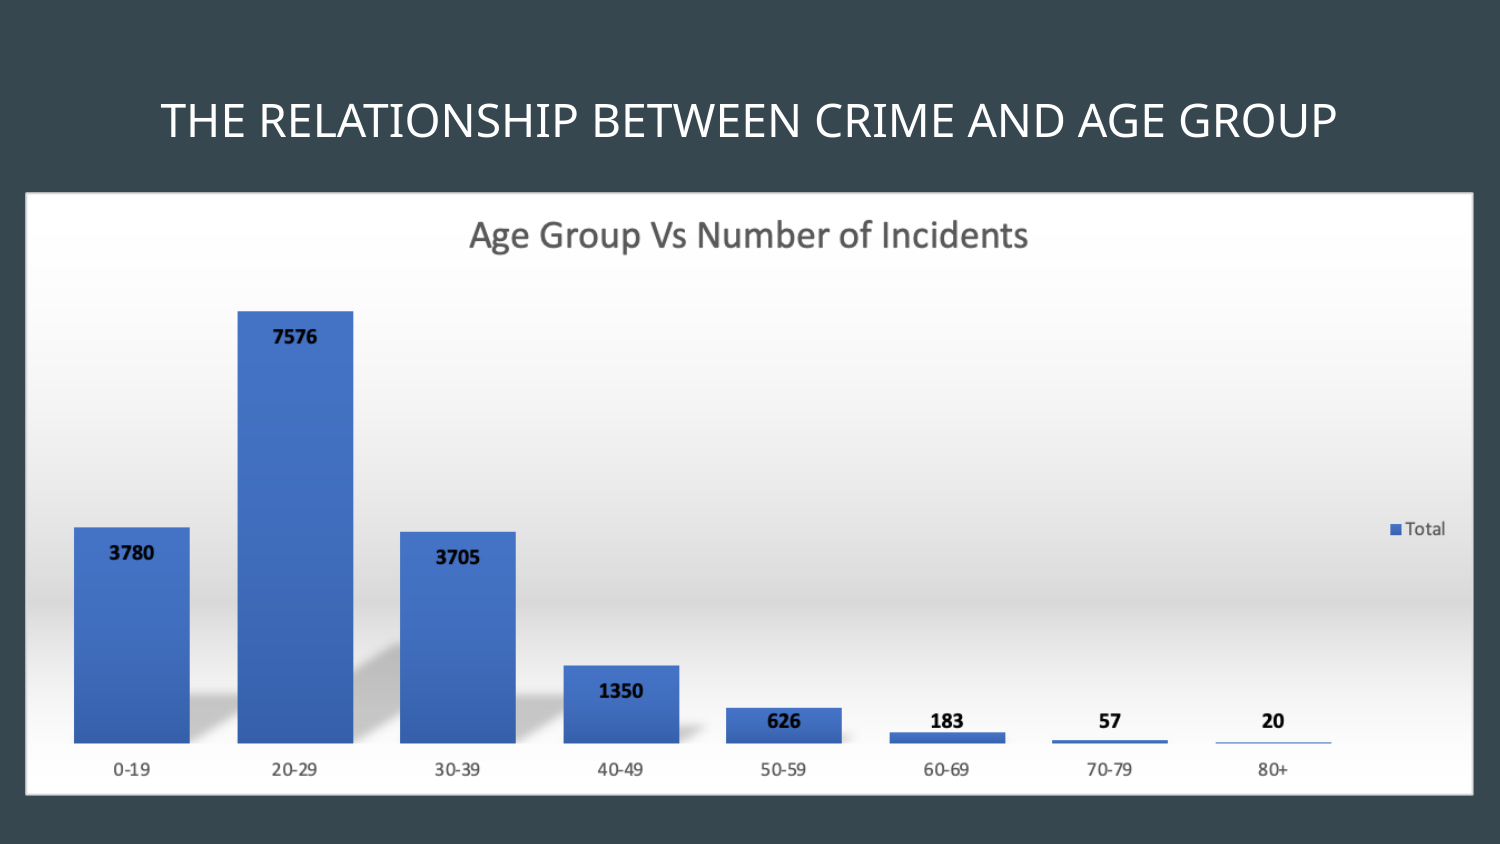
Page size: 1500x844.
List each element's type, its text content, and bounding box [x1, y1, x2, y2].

title THE RELATIONSHIP BETWEEN CRIME AND AGE GROUP [51, 72, 1449, 167]
picture [24, 191, 1476, 798]
